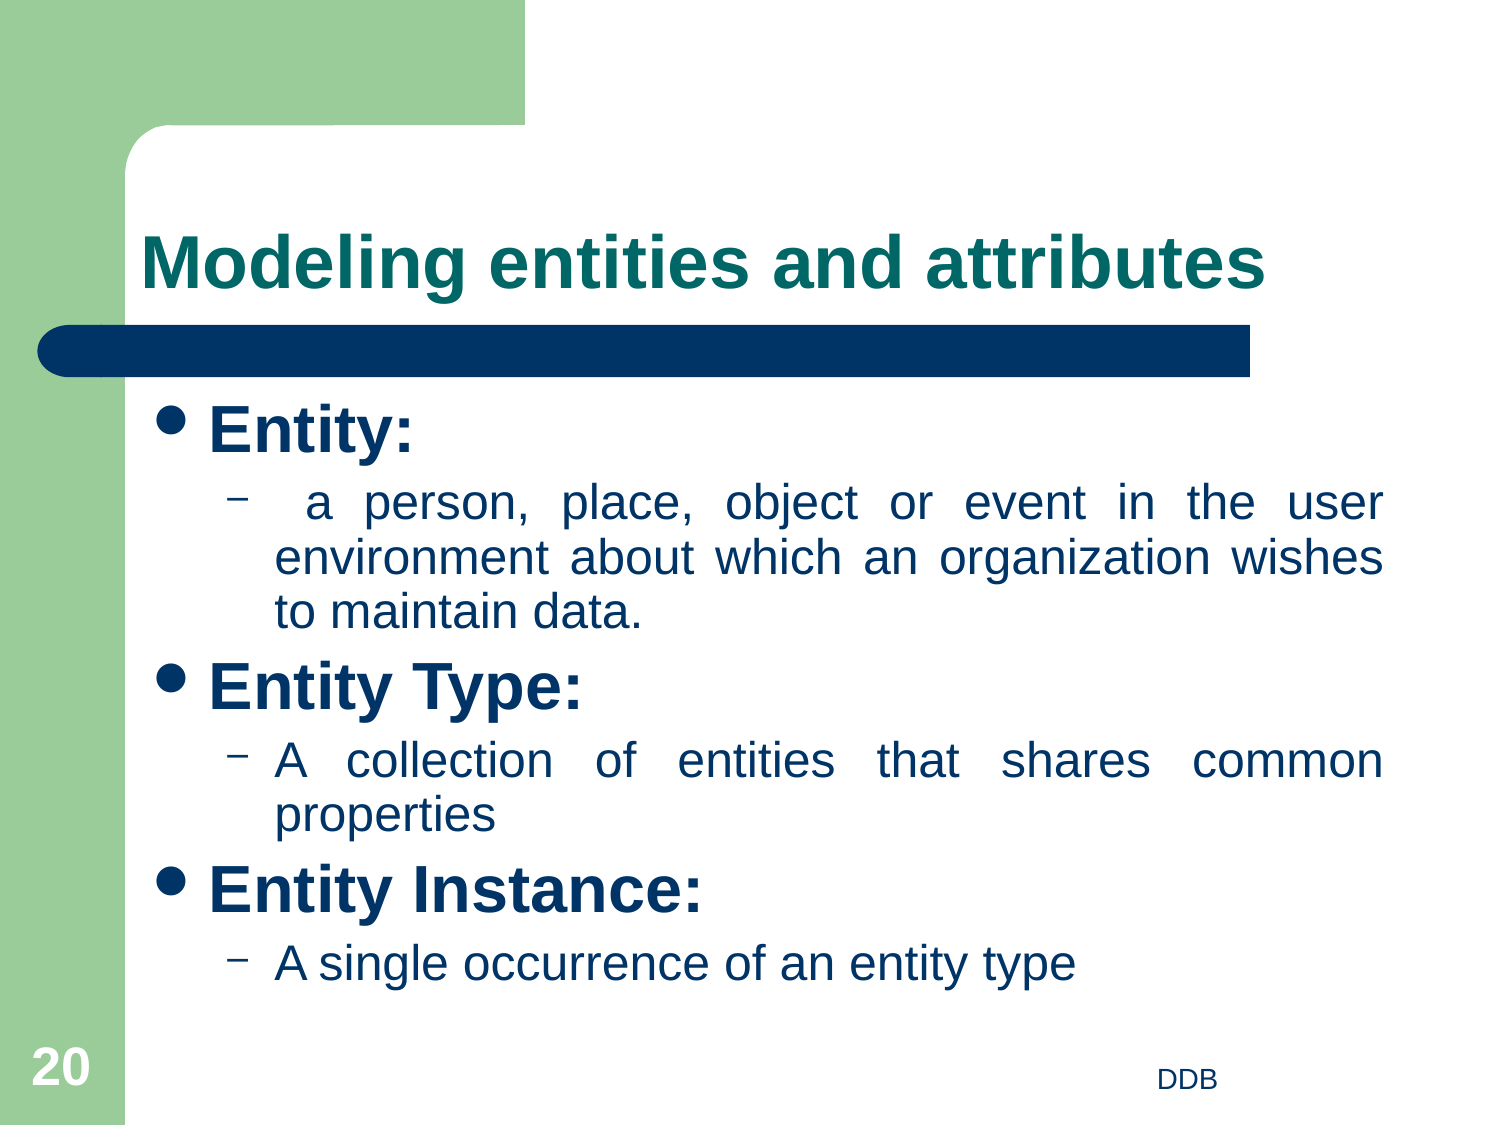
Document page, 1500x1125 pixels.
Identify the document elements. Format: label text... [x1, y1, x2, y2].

title Modeling entities and attributes [125, 125, 1425, 313]
slide_number 20 [13, 1023, 111, 1105]
list Entity: a person, place, object or event in the user environment about which an organization wishes to maintain data. Entity Type: A collection of entities that shares common properties Entity Instance: A single occurrence of an entity type [137, 387, 1400, 1038]
footer DDB [949, 1024, 1426, 1104]
